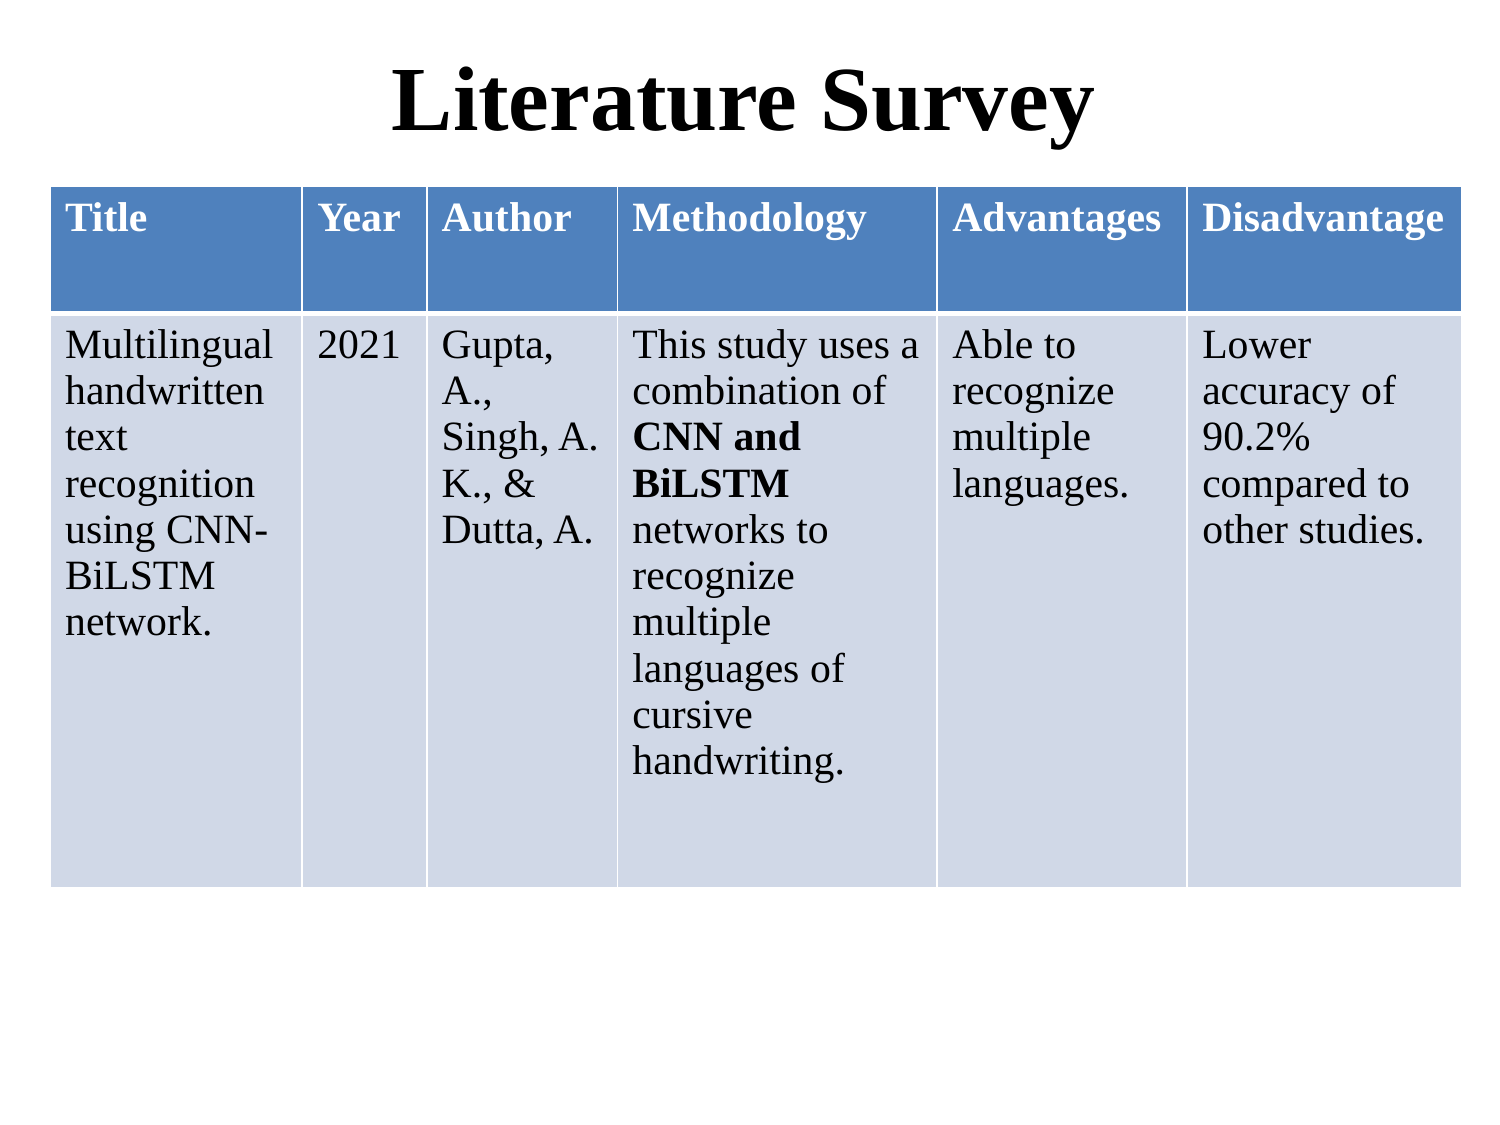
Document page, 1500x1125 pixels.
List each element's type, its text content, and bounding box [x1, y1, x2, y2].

table_header Title [51, 187, 301, 311]
table_header Disadvantage [1188, 187, 1461, 311]
table_header Methodology [618, 187, 936, 311]
table_cell Able to recognize multiple languages. [938, 316, 1186, 887]
table_cell This study uses a combination of CNN and BiLSTM networks to recognize multiple languages of cursive handwriting. [618, 316, 936, 887]
table_cell 2021 [303, 316, 426, 887]
table_header Year [303, 187, 426, 311]
table_cell Multilingual handwritten text recognition using CNN-BiLSTM network. [51, 316, 301, 887]
table_cell Lower accuracy of 90.2% compared to other studies. [1188, 316, 1461, 887]
title Literature Survey [69, 0, 1420, 186]
table_header Advantages [938, 187, 1186, 311]
table_cell Gupta, A., Singh, A. K., & Dutta, A. [428, 316, 617, 887]
table_header Author [428, 187, 617, 311]
